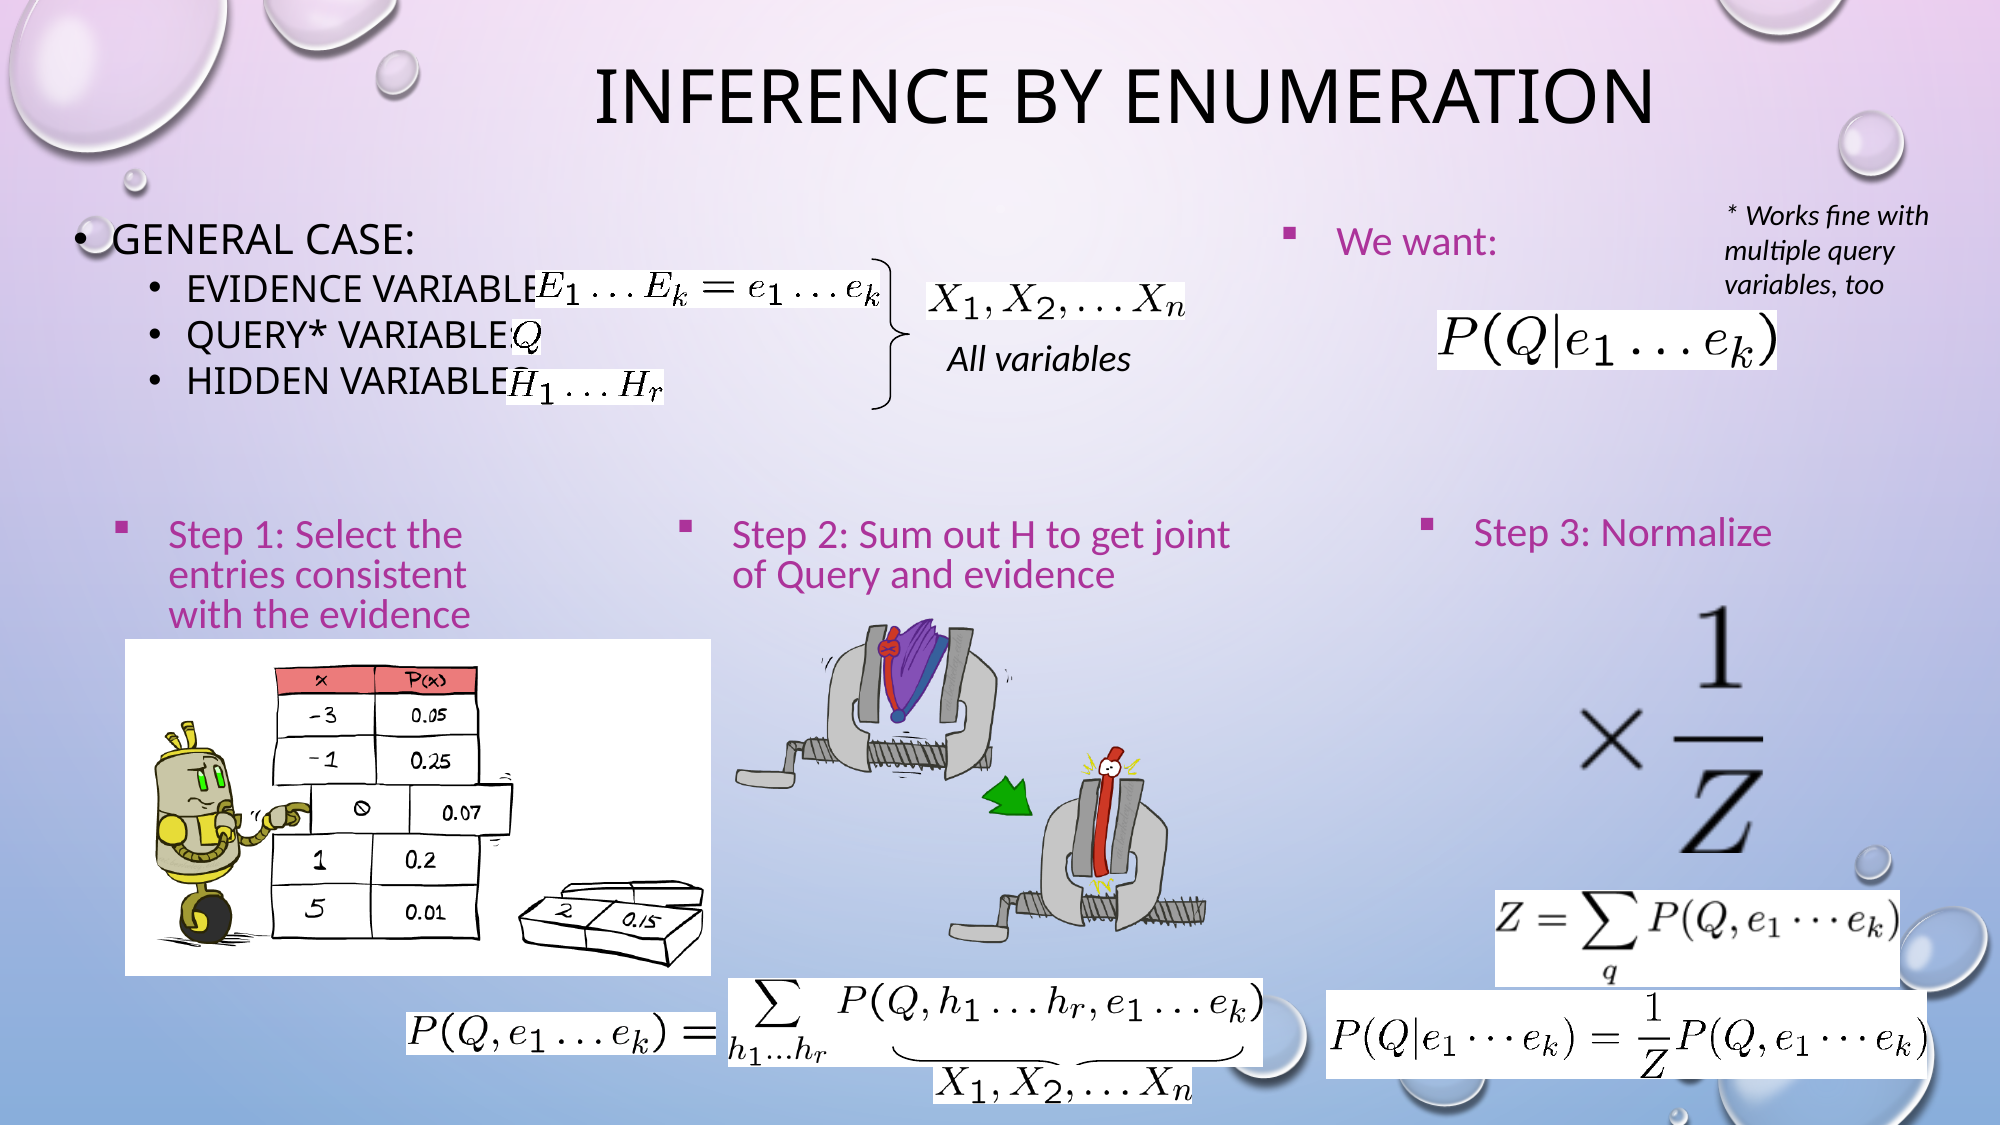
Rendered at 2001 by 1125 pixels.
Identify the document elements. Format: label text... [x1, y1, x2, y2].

text_box All variables [932, 327, 1183, 386]
picture [506, 369, 665, 406]
text_box We want: [1265, 216, 1921, 358]
text_box General case: Evidence variables: Query* variable: Hidden variables: [58, 215, 1409, 434]
text_box [871, 259, 910, 410]
text_box Inference by Enumeration [126, 5, 2000, 193]
picture [535, 270, 880, 308]
picture [511, 319, 541, 356]
text_box Step 1: Select the entries consistent with the evidence [97, 509, 561, 678]
text_box * Works fine with multiple query variables, too [1709, 188, 1966, 309]
picture [926, 281, 1185, 320]
picture [0, 0, 2000, 1125]
text_box Step 3: Normalize [1402, 507, 1860, 584]
text_box Step 2: Sum out H to get joint of Query and evidence [660, 508, 1288, 614]
